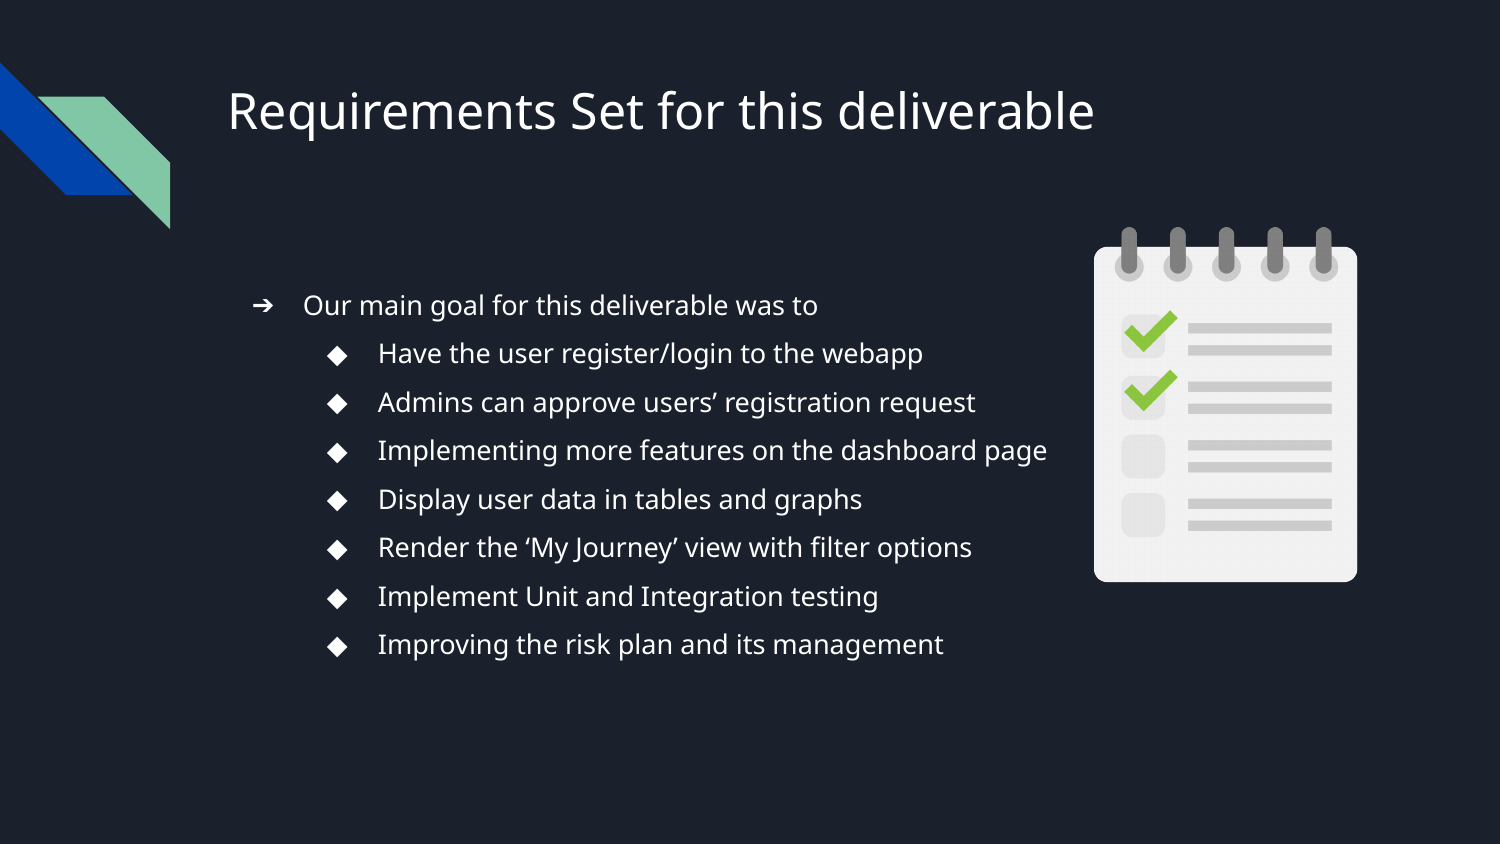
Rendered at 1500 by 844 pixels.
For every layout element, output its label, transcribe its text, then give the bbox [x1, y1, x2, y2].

title Requirements Set for this deliverable [212, 64, 1368, 215]
list Our main goal for this deliverable was to Have the user register/login to the webapp Admins can approve users’ registration request Implementing more features on the dashboard page Display user data in tables and graphs Render the ‘My Journey’ view with filter options Implement Unit and Integration testing Improving the risk plan and its management [212, 257, 1368, 735]
picture [981, 160, 1470, 650]
